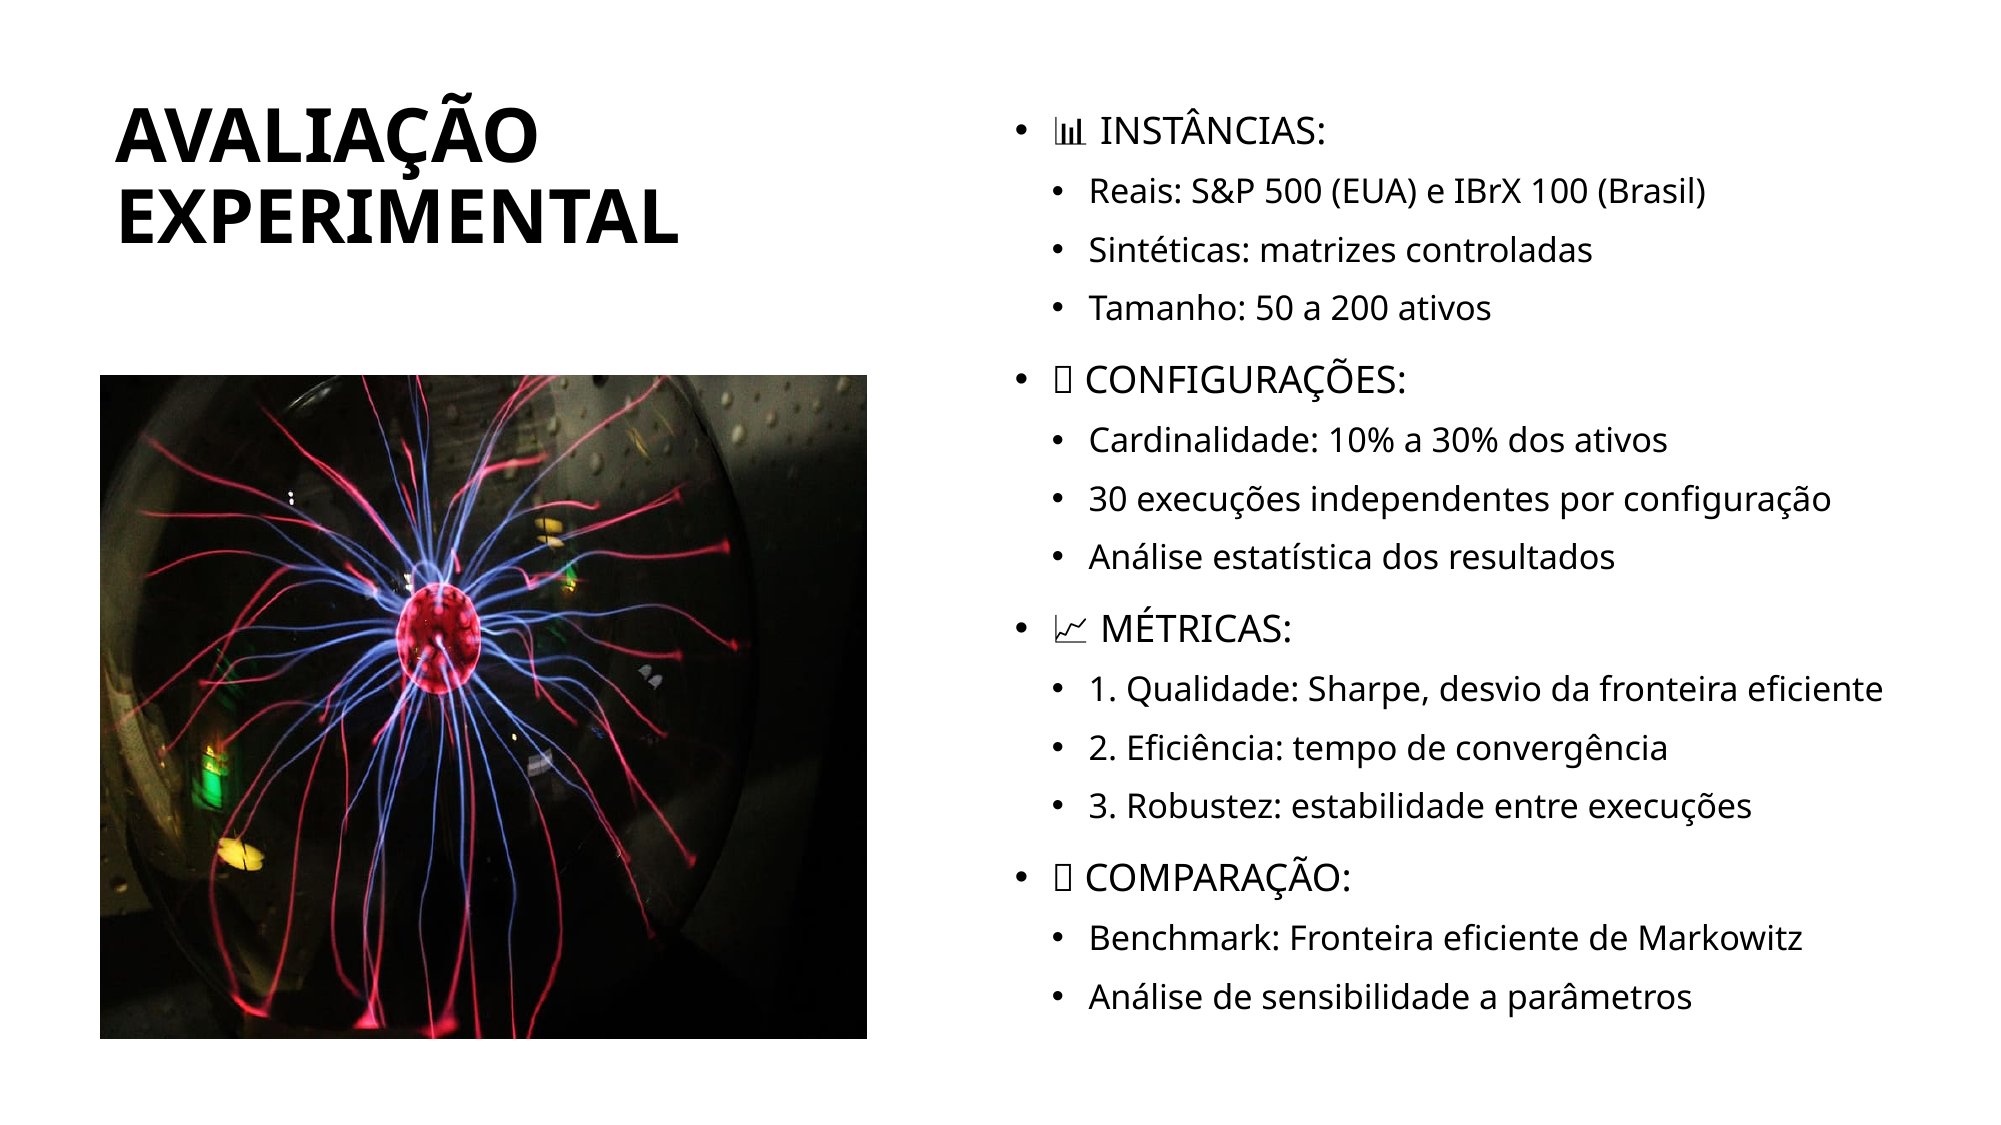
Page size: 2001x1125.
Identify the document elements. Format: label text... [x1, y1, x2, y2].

title AVALIAÇÃO EXPERIMENTAL [100, 90, 867, 329]
picture [100, 375, 867, 1039]
list 📊 INSTÂNCIAS: Reais: S&P 500 (EUA) e IBrX 100 (Brasil) Sintéticas: matrizes controladas Tamanho: 50 a 200 ativos 🎯 CONFIGURAÇÕES: Cardinalidade: 10% a 30% dos ativos 30 execuções independentes por configuração Análise estatística dos resultados 📈 MÉTRICAS: 1. Qualidade: Sharpe, desvio da fronteira eficiente 2. Eficiência: tempo de convergência 3. Robustez: estabilidade entre execuções 🔬 COMPARAÇÃO: Benchmark: Fronteira eficiente de Markowitz Análise de sensibilidade a parâmetros [999, 90, 1917, 1039]
